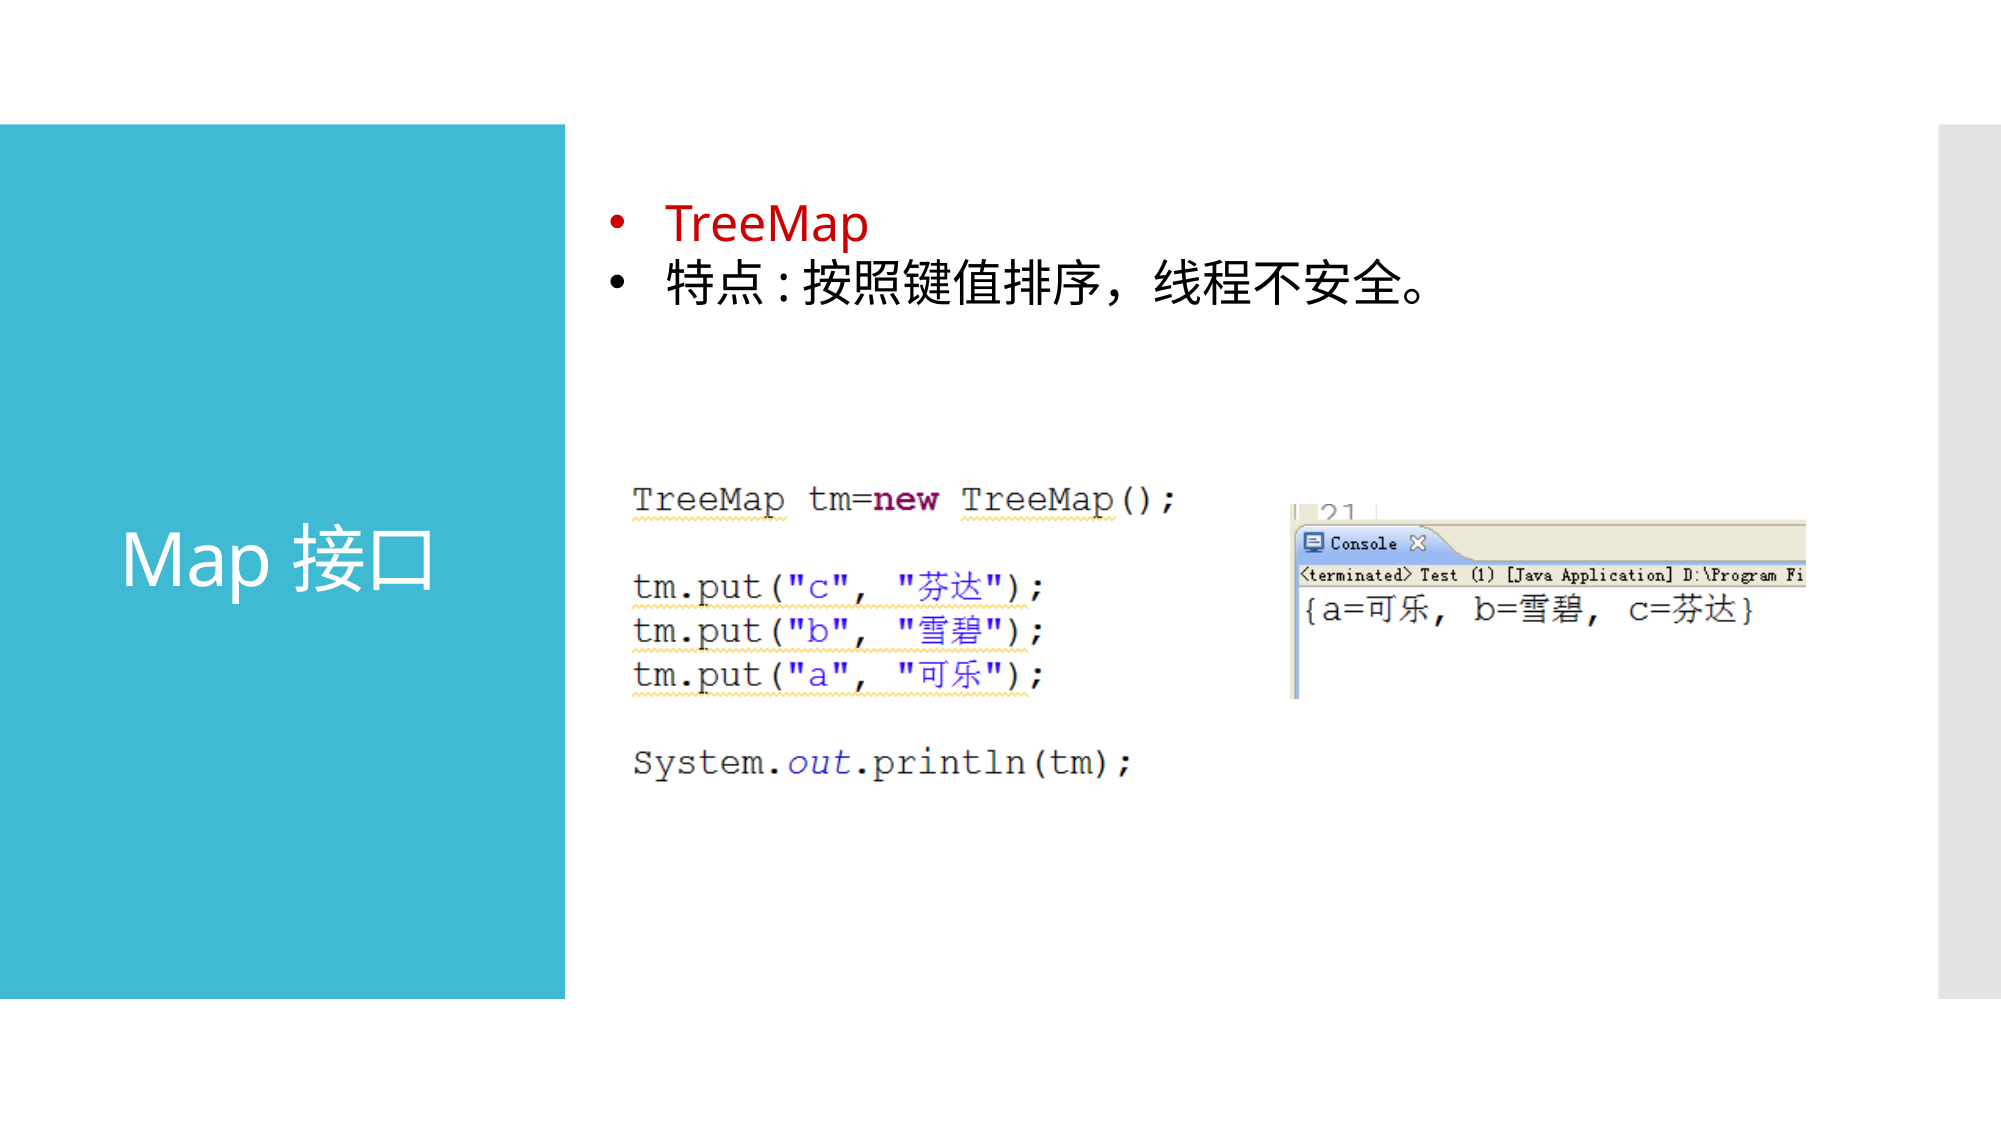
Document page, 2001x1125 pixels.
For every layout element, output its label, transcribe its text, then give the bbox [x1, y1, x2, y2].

title Map接口 [37, 184, 522, 940]
text_box TreeMap 特点:按照键值排序，线程不安全。 [593, 184, 2000, 320]
picture [593, 457, 1218, 813]
picture [1289, 504, 1806, 699]
